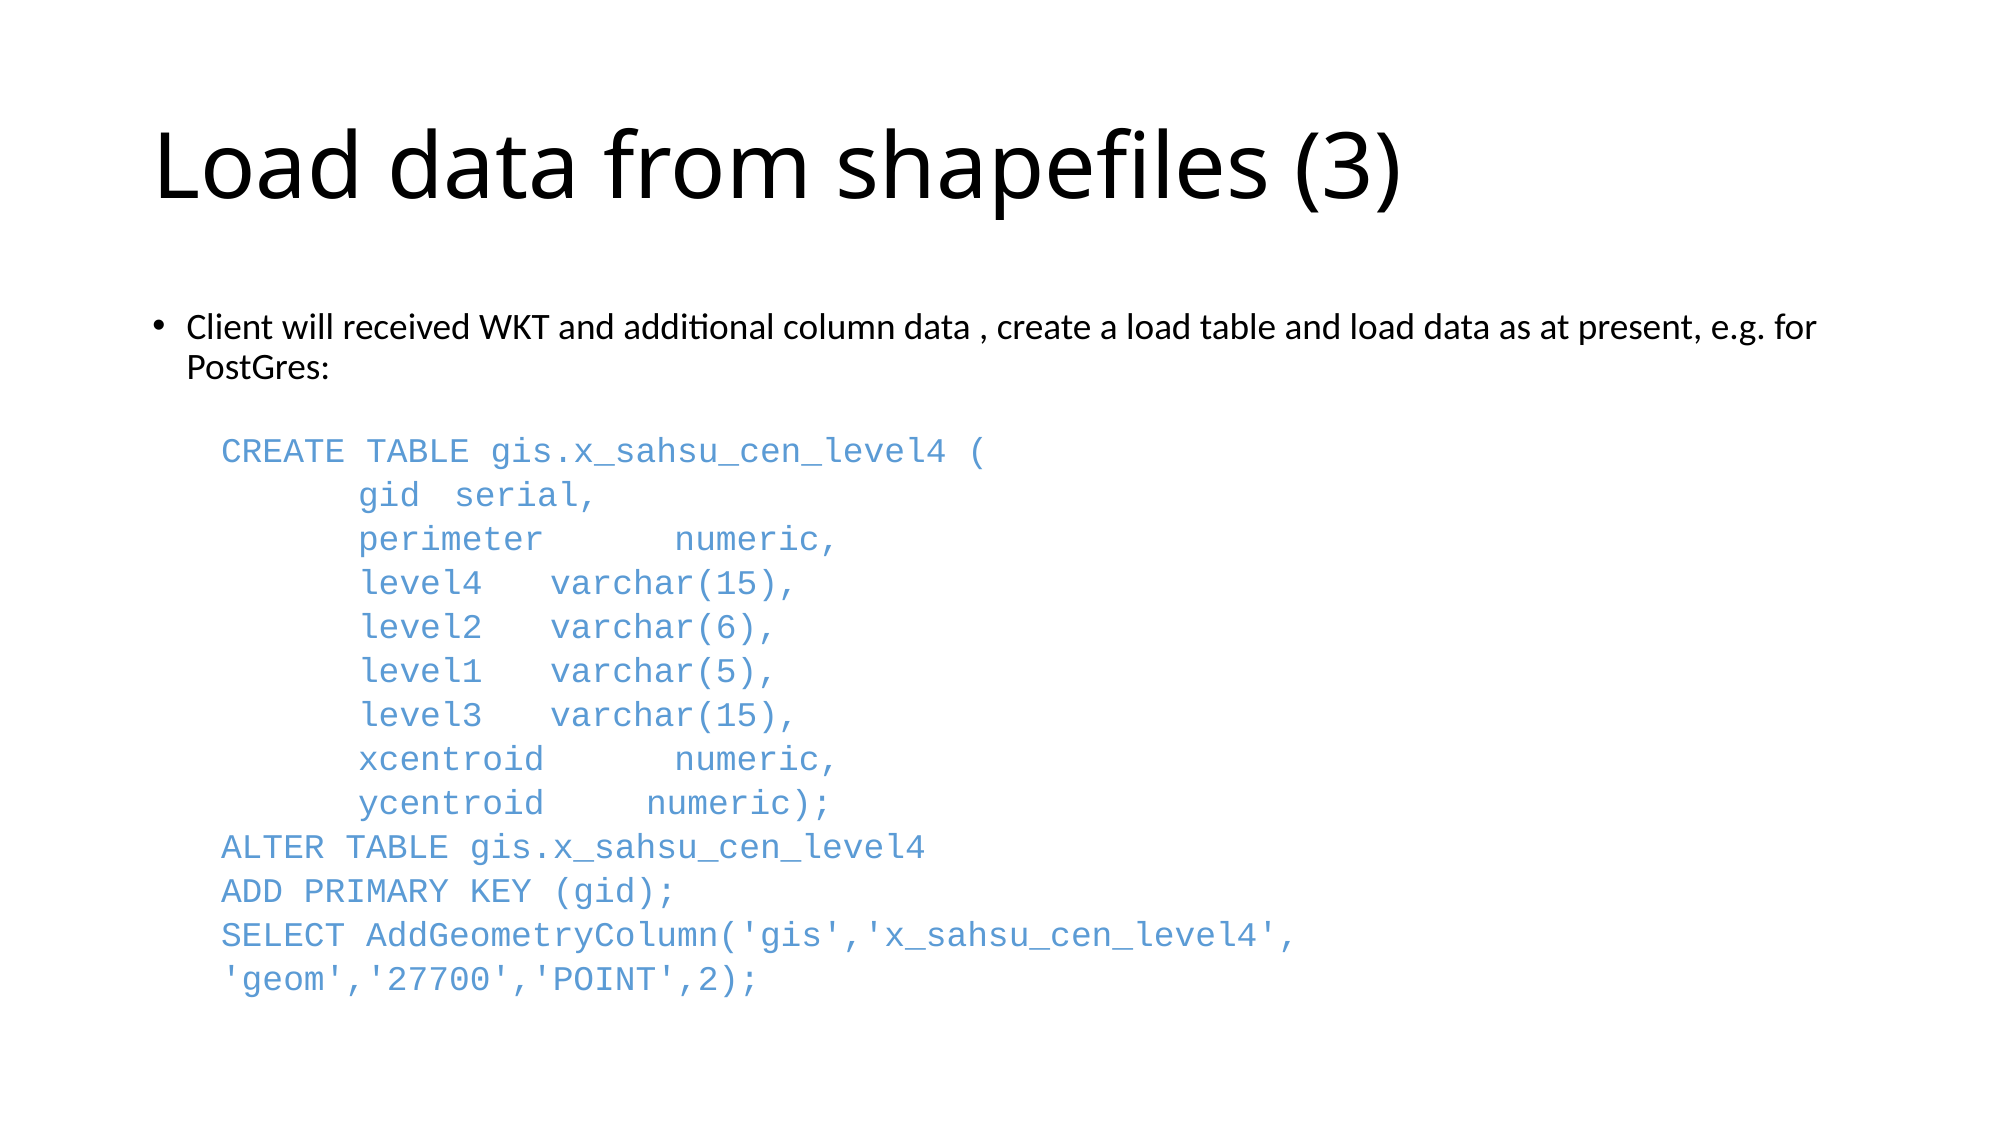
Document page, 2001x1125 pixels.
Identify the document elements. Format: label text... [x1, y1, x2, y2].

list Client will received WKT and additional column data , create a load table and load data as at present, e.g. for PostGres: CREATE TABLE gis.x_sahsu_cen_level4 ( gid serial, perimeter numeric, level4 varchar(15), level2 varchar(6), level1 varchar(5), level3 varchar(15), xcentroid numeric, ycentroid numeric); ALTER TABLE gis.x_sahsu_cen_level4 ADD PRIMARY KEY (gid); SELECT AddGeometryColumn('gis','x_sahsu_cen_level4', 'geom','27700','POINT',2); [137, 299, 1863, 1014]
title Load data from shapefiles (3) [137, 59, 1863, 278]
